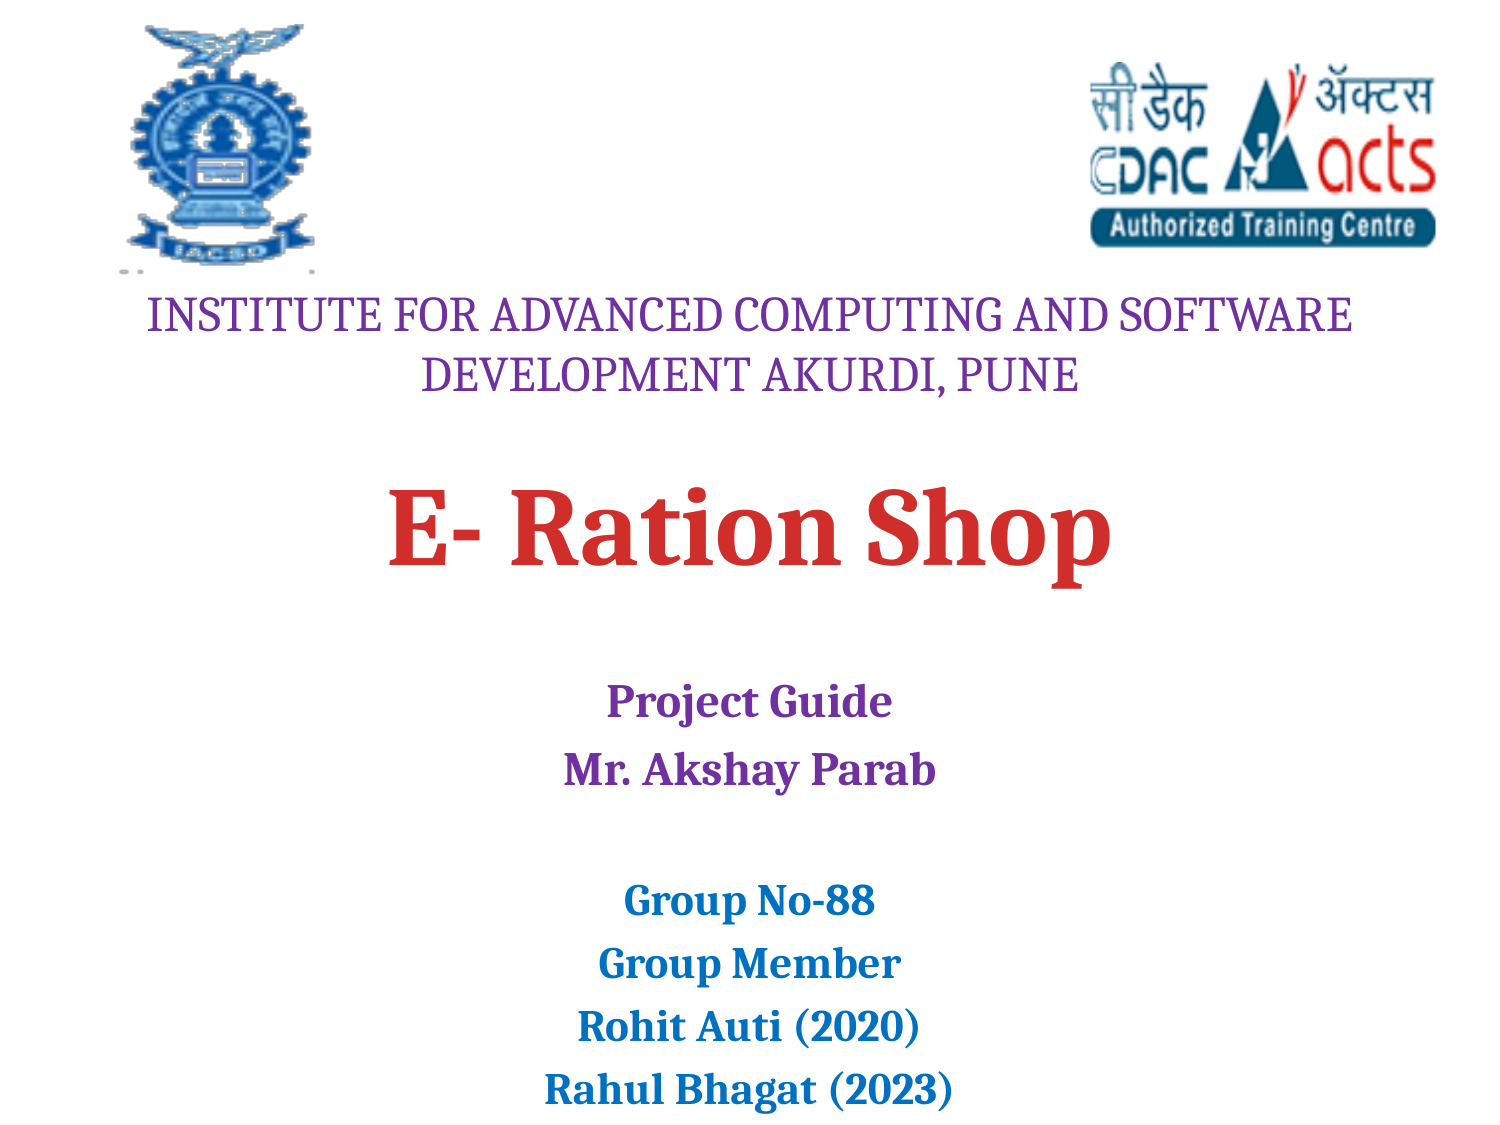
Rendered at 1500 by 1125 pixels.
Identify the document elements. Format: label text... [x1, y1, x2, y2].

picture [1085, 62, 1442, 262]
text_box INSTITUTE FOR ADVANCED COMPUTING AND SOFTWARE DEVELOPMENT AKURDI, PUNE [0, 273, 1500, 437]
picture [0, 24, 451, 278]
subtitle Project Guide Mr. Akshay Parab Group No-88 Group Member Rohit Auti (2020) Rahul Bhagat (2023) [225, 662, 1275, 1125]
title E- Ration Shop [112, 437, 1388, 642]
